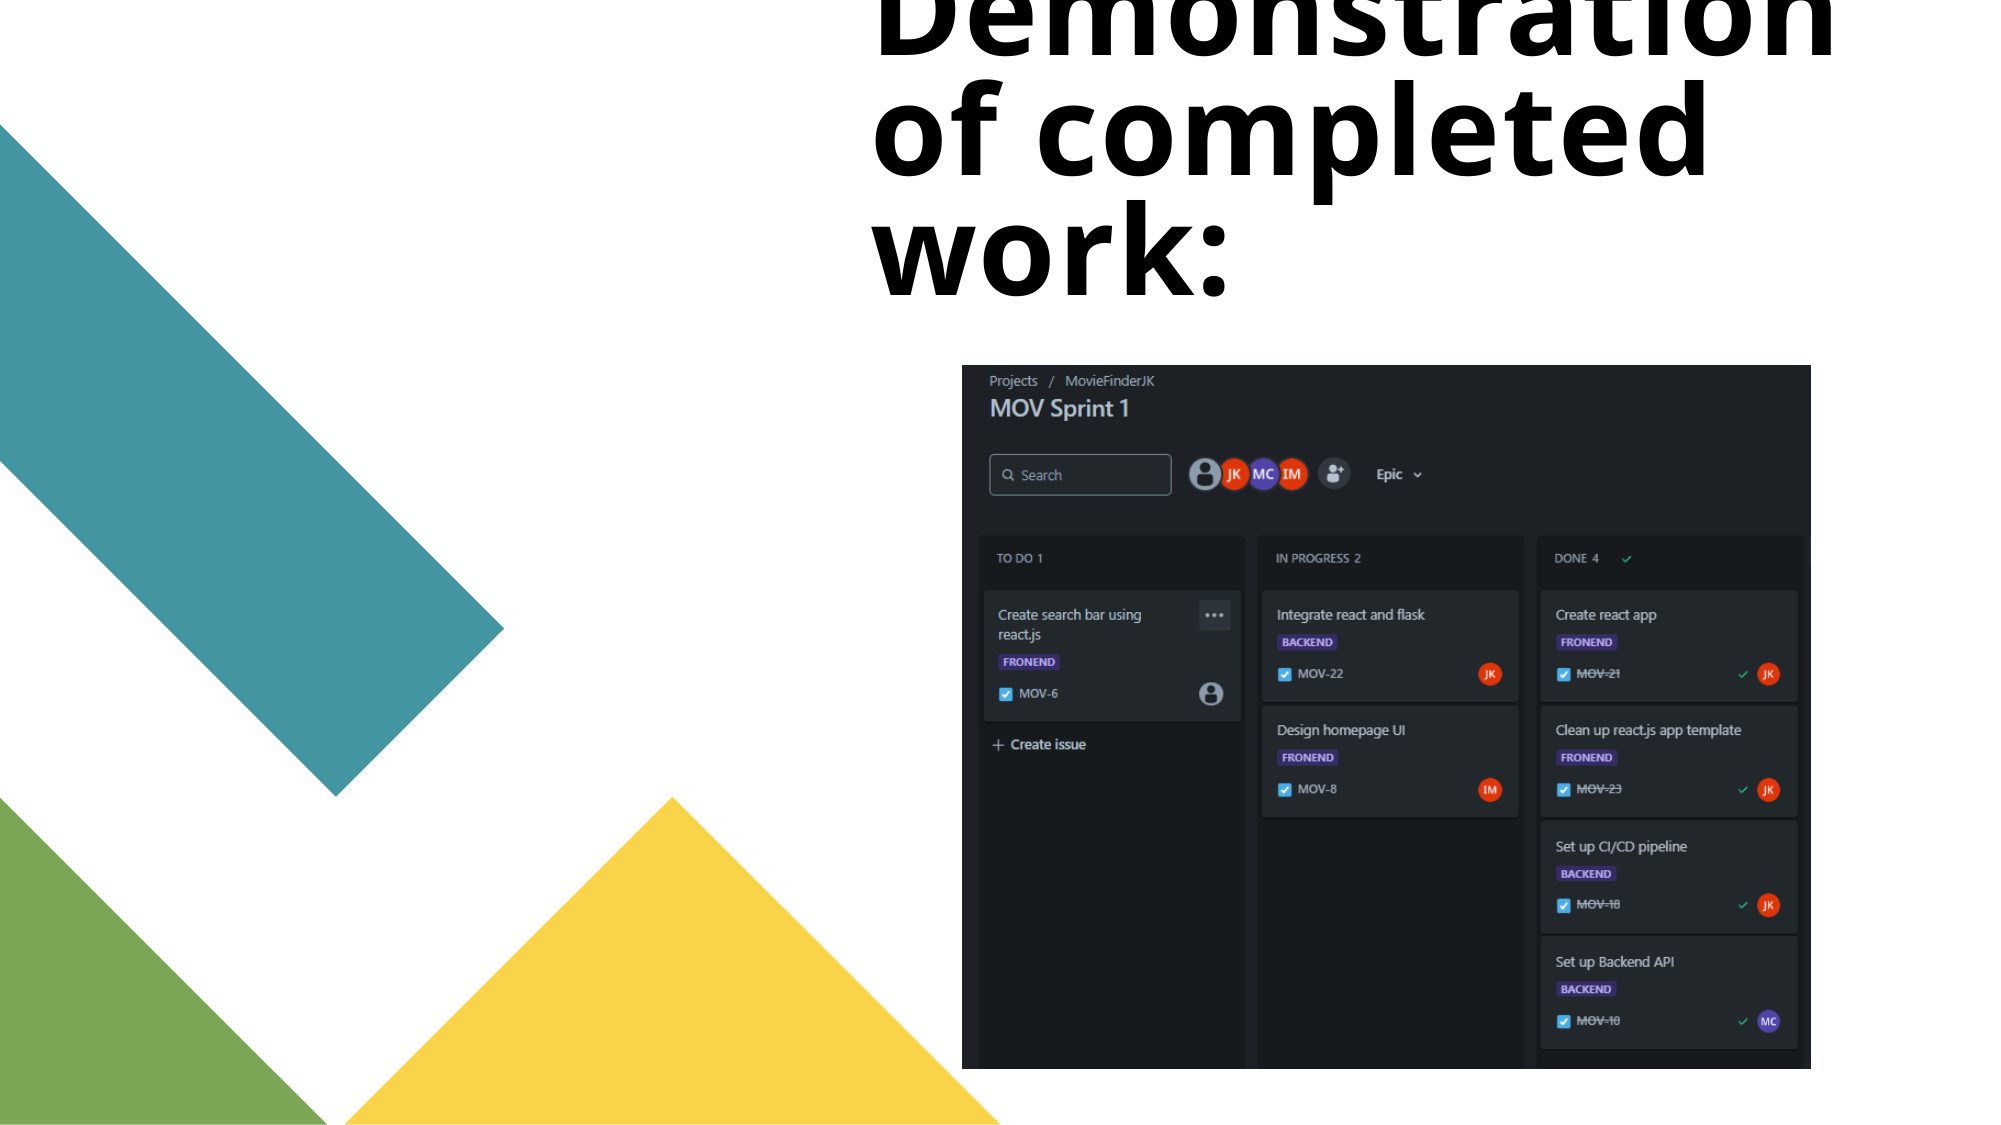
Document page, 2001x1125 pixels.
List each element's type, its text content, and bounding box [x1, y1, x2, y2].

picture [962, 365, 1811, 1069]
title Demonstration of completed work: [870, 56, 1947, 320]
